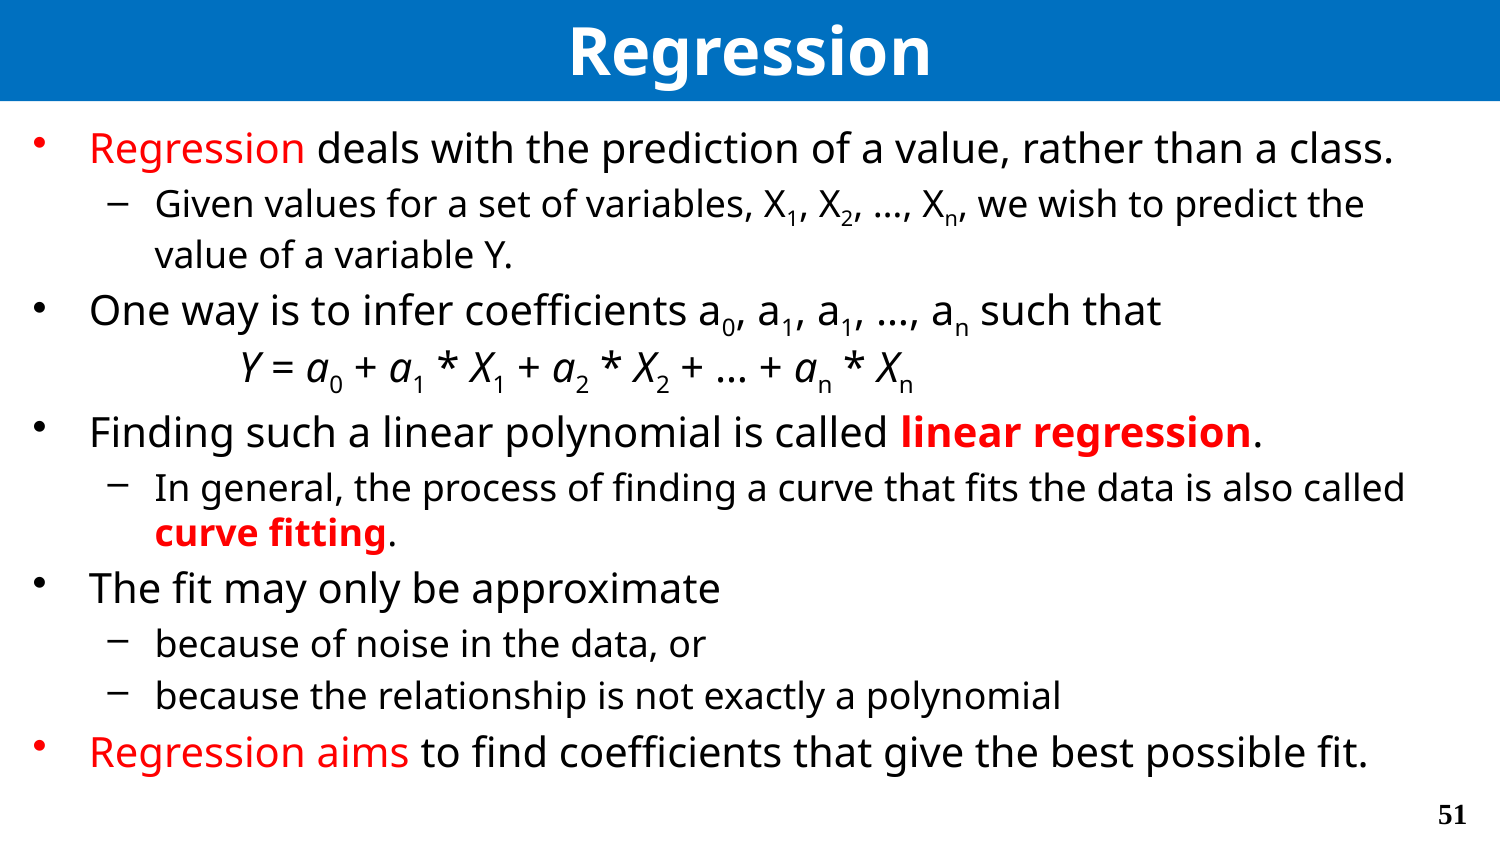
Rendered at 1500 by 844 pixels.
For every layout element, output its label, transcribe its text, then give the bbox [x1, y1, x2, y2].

list Regression deals with the prediction of a value, rather than a class. Given values for a set of variables, X1, X2, …, Xn, we wish to predict the value of a variable Y. One way is to infer coefficients a0, a1, a1, …, an such that Y = a0 + a1 * X1 + a2 * X2 + … + an * Xn Finding such a linear polynomial is called linear regression. In general, the process of finding a curve that fits the data is also called curve fitting. The fit may only be approximate because of noise in the data, or because the relationship is not exactly a polynomial Regression aims to find coefficients that give the best possible fit. [17, 114, 1471, 754]
title Regression [0, 0, 1500, 102]
